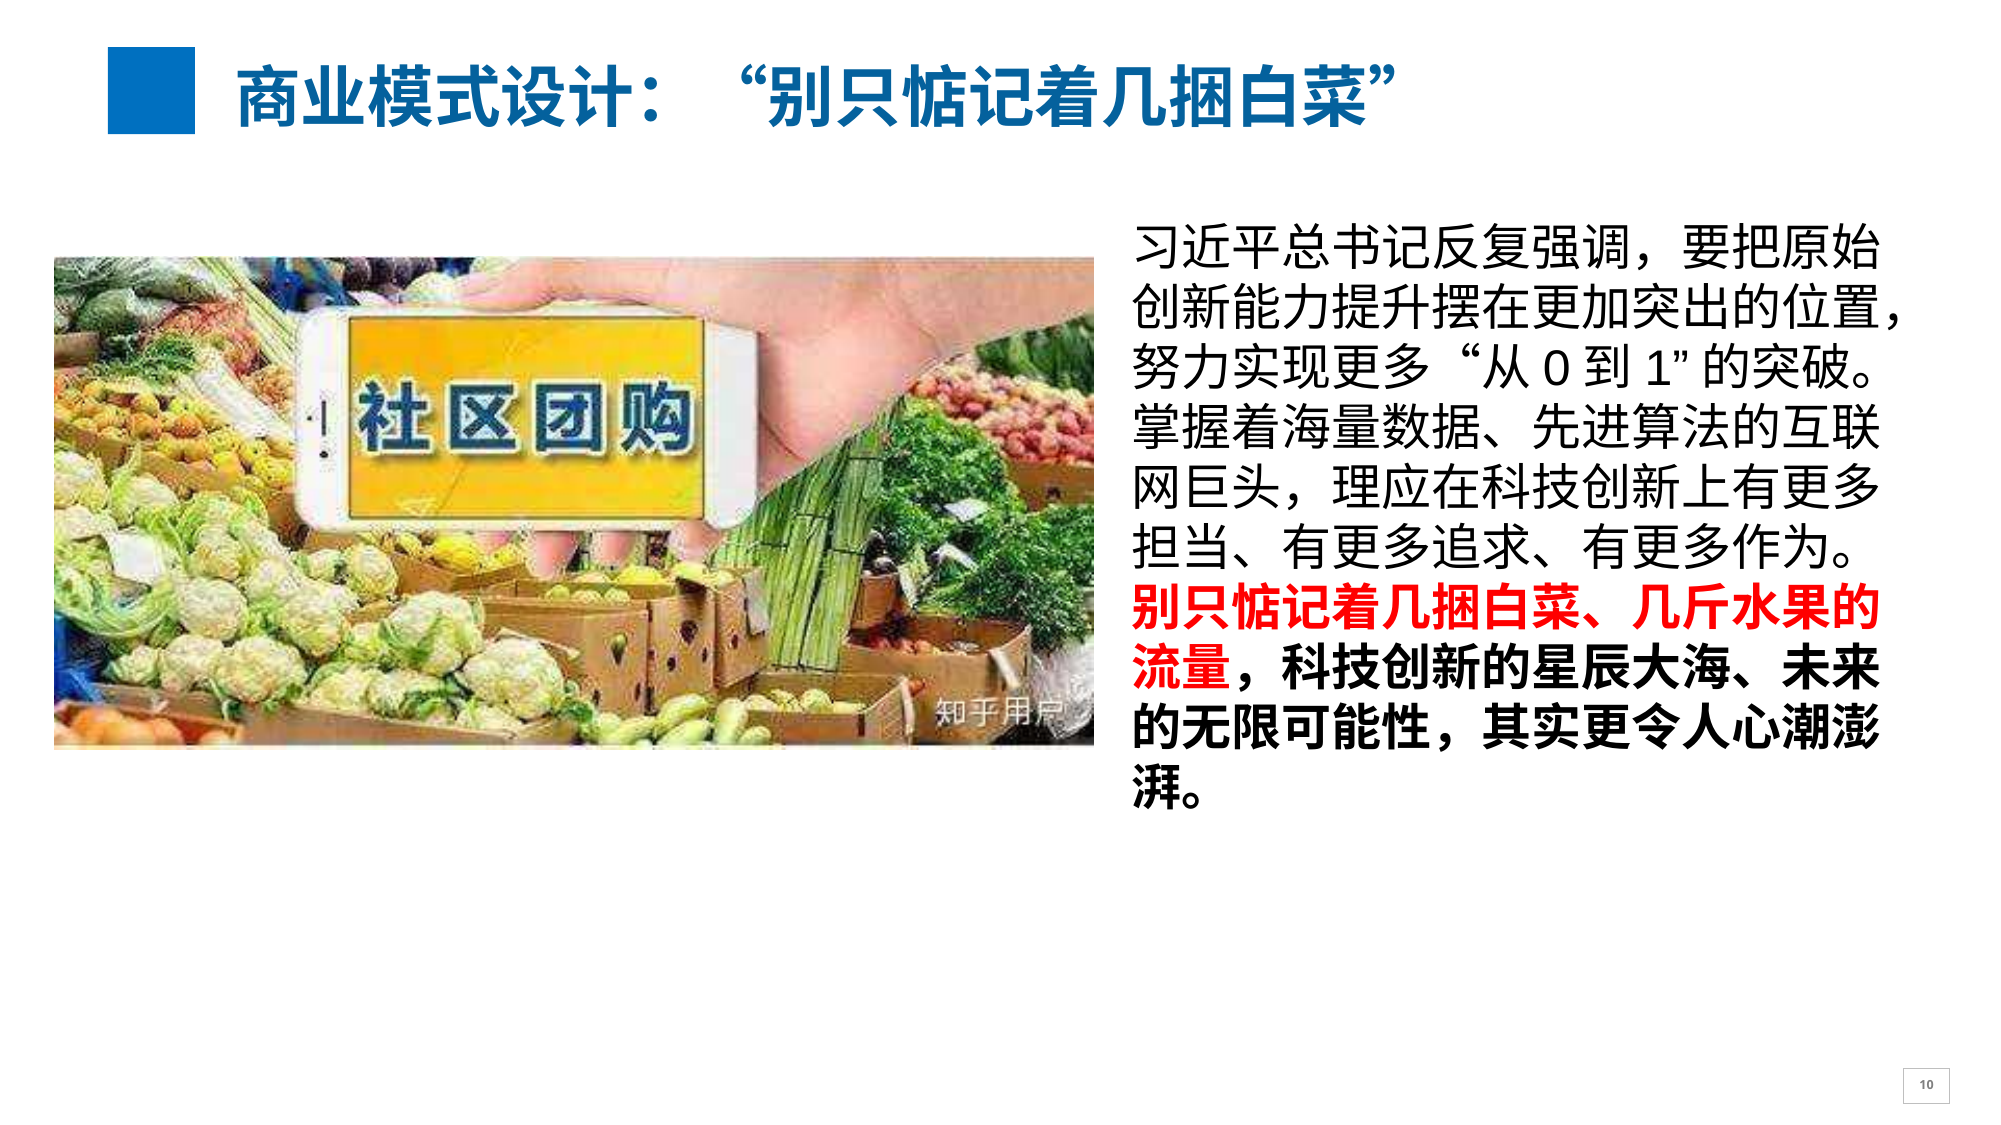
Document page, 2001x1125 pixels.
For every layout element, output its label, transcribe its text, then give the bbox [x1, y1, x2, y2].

title 商业模式设计：“别只惦记着几捆白菜” [222, 42, 1511, 161]
picture [54, 256, 1095, 750]
text_box [106, 45, 197, 136]
text_box 习近平总书记反复强调，要把原始创新能力提升摆在更加突出的位置，努力实现更多“从0到1”的突破。掌握着海量数据、先进算法的互联网巨头，理应在科技创新上有更多担当、有更多追求、有更多作为。别只惦记着几捆白菜、几斤水果的流量，科技创新的星辰大海、未来的无限可能性，其实更令人心潮澎湃。 [1116, 208, 1946, 823]
